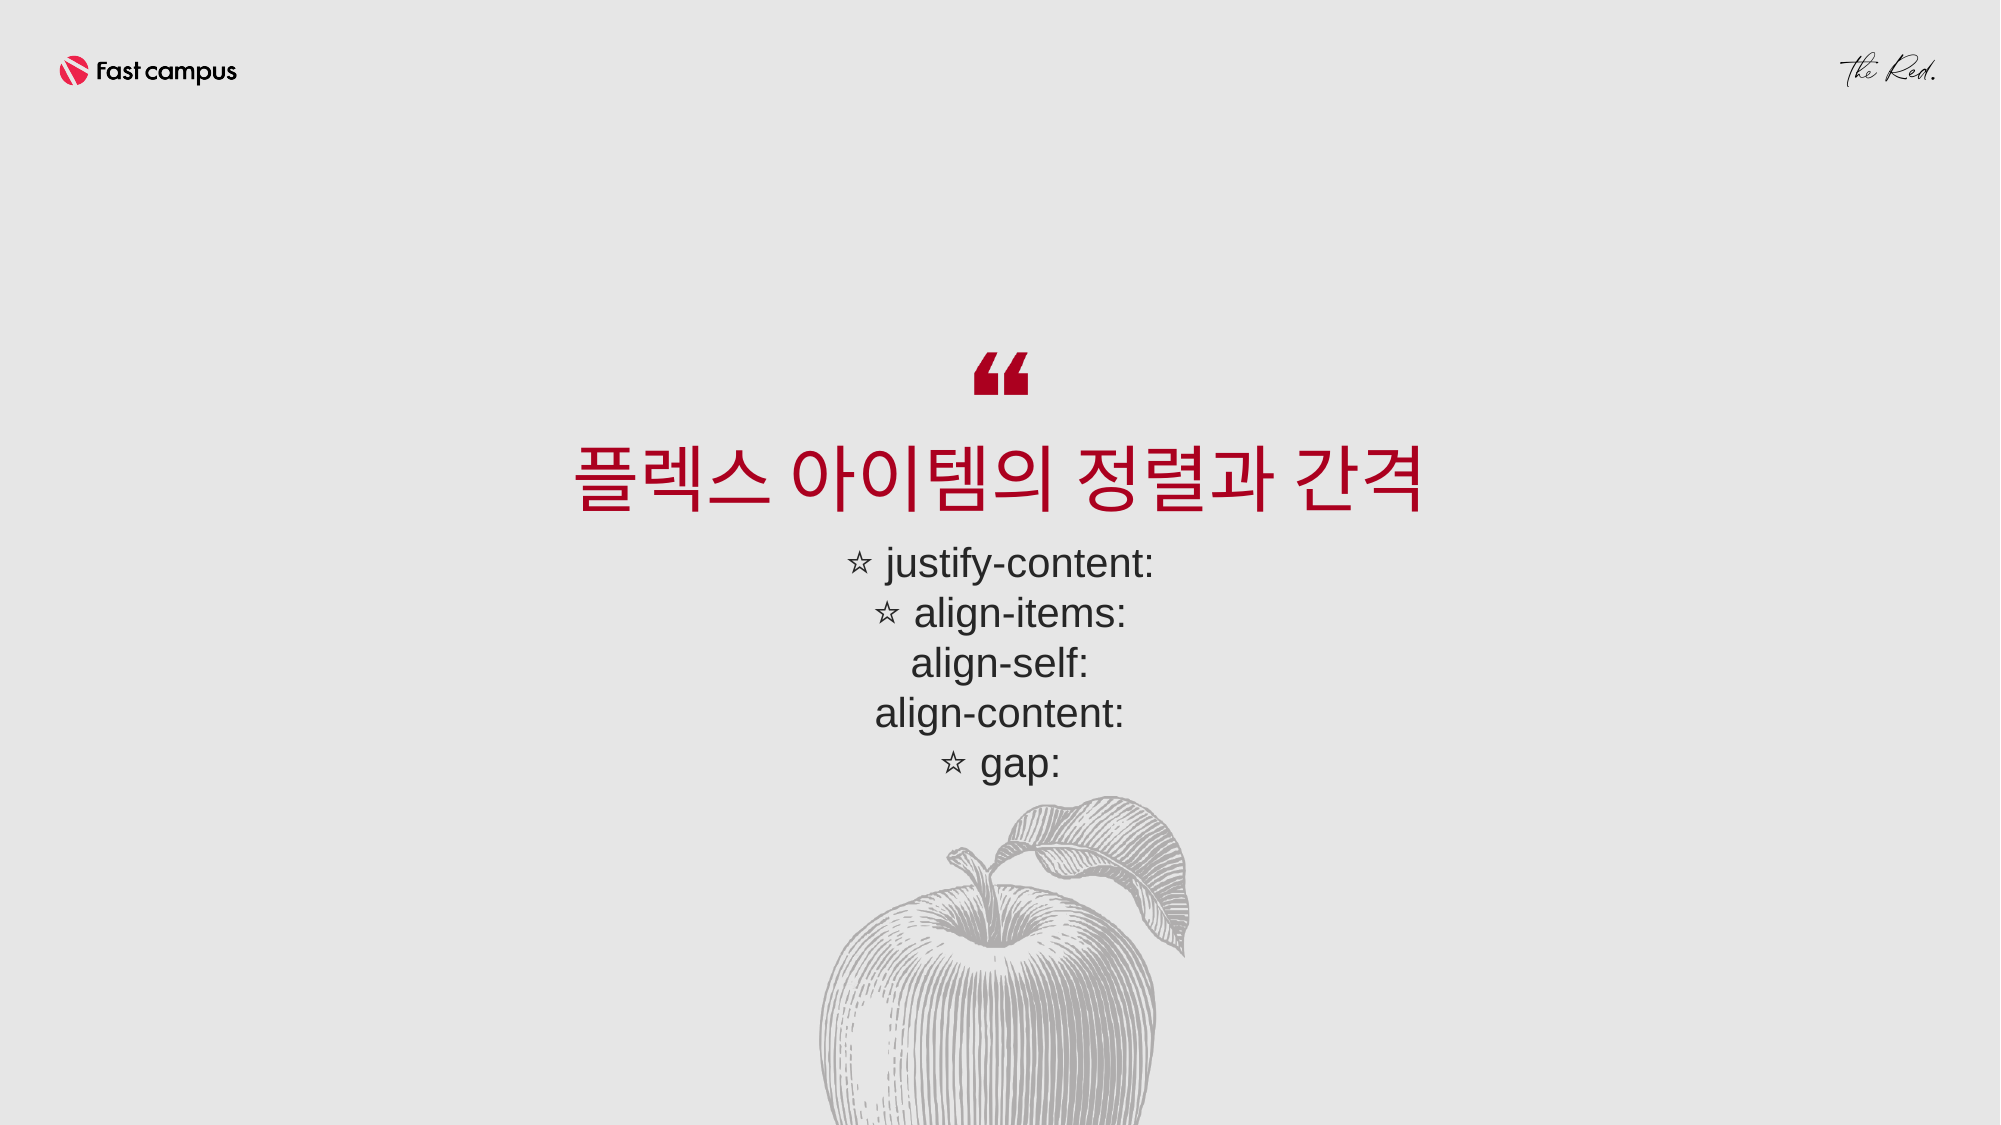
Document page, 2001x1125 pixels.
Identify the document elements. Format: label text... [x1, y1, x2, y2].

picture [966, 343, 1034, 403]
text_box ⭐ justify-content: ⭐ align-items: align-self: align-content: ⭐ gap: [0, 528, 2000, 604]
picture [813, 796, 1190, 1125]
picture [1840, 52, 1935, 87]
list 플렉스 아이템의 정렬과 간격 [0, 439, 2000, 515]
picture [57, 53, 239, 88]
